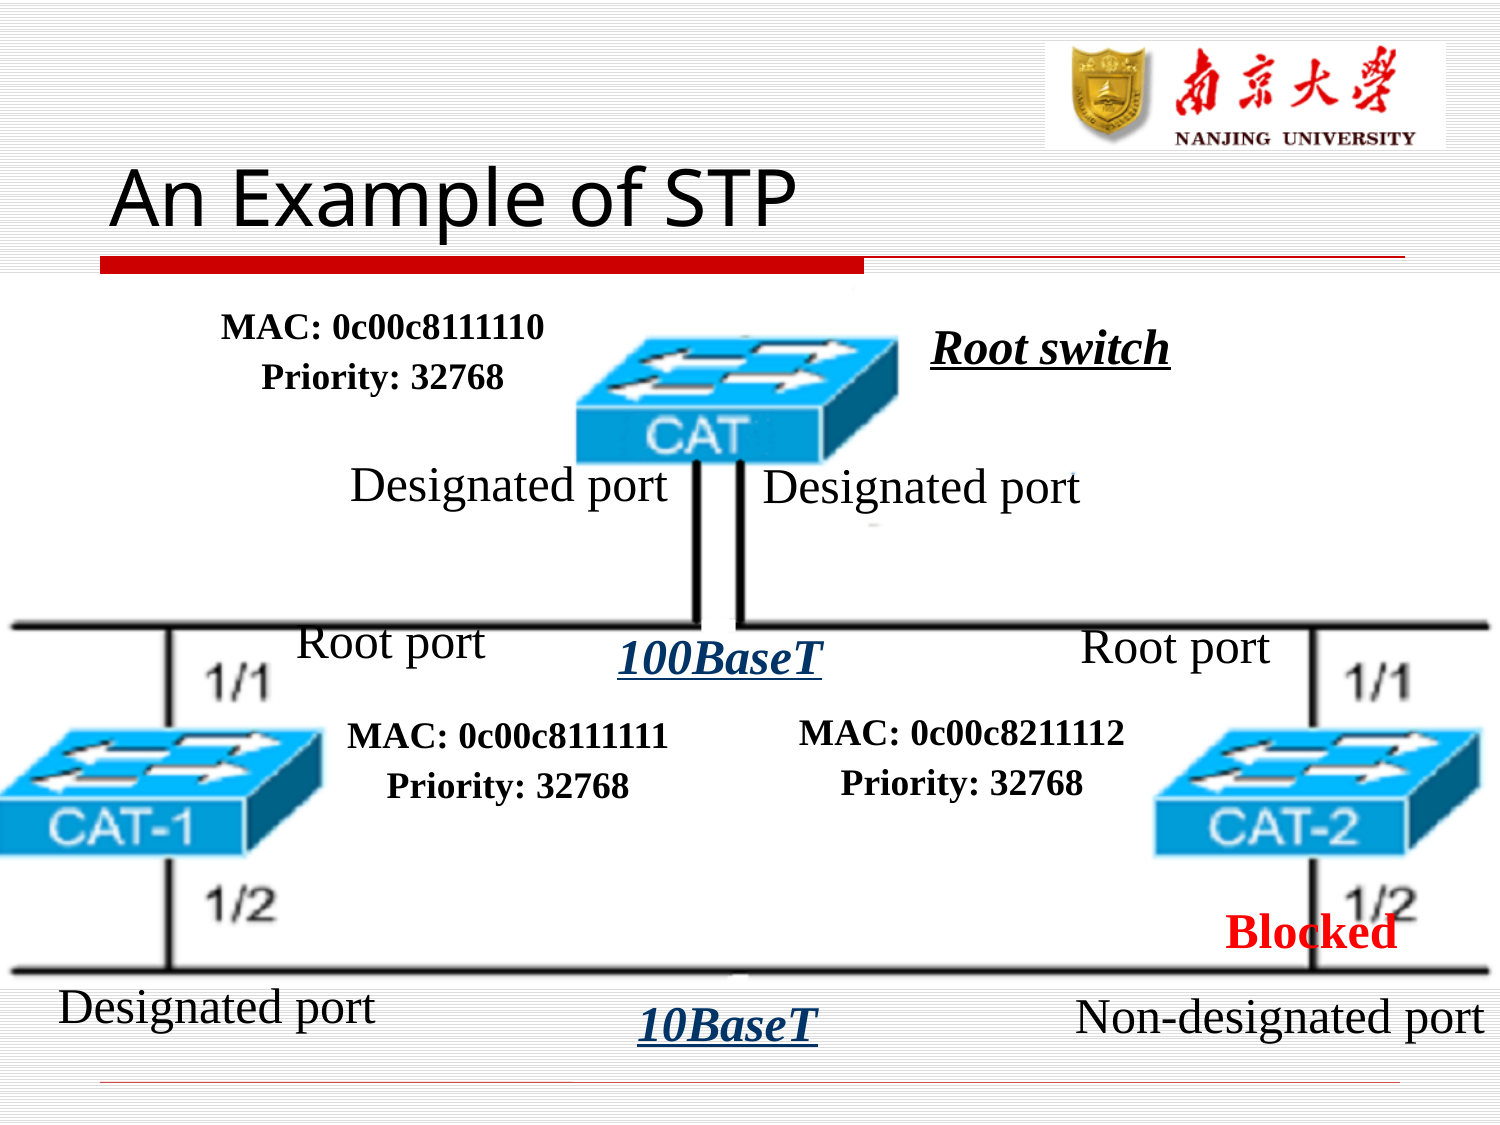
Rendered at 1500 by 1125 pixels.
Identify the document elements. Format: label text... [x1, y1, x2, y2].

picture [1045, 42, 1446, 148]
title An Example of STP [94, 50, 1407, 250]
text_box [0, 273, 1500, 988]
text_box 10BaseT [622, 996, 833, 1059]
text_box Designated port [42, 996, 391, 1042]
text_box Non-designated port [1060, 995, 1500, 1051]
